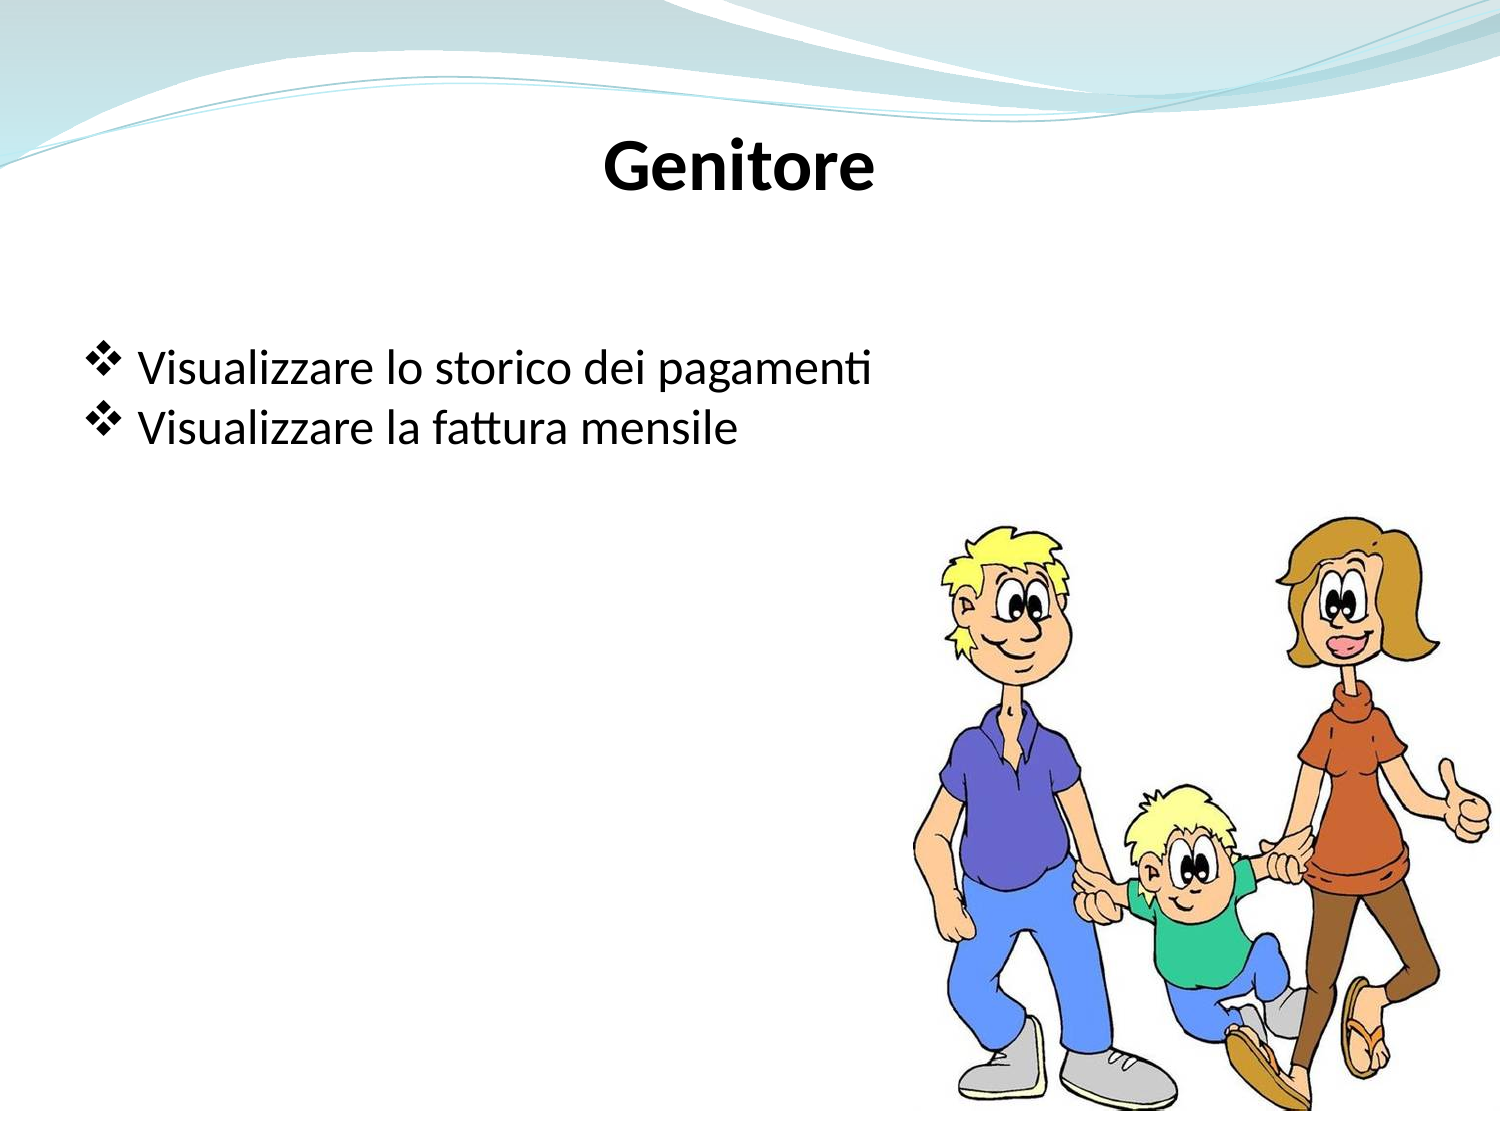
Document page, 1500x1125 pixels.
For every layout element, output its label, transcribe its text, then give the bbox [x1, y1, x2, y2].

picture [913, 503, 1500, 1111]
text_box Genitore [379, 108, 1100, 214]
text_box Visualizzare lo storico dei pagamenti Visualizzare la fattura mensile [66, 267, 941, 627]
